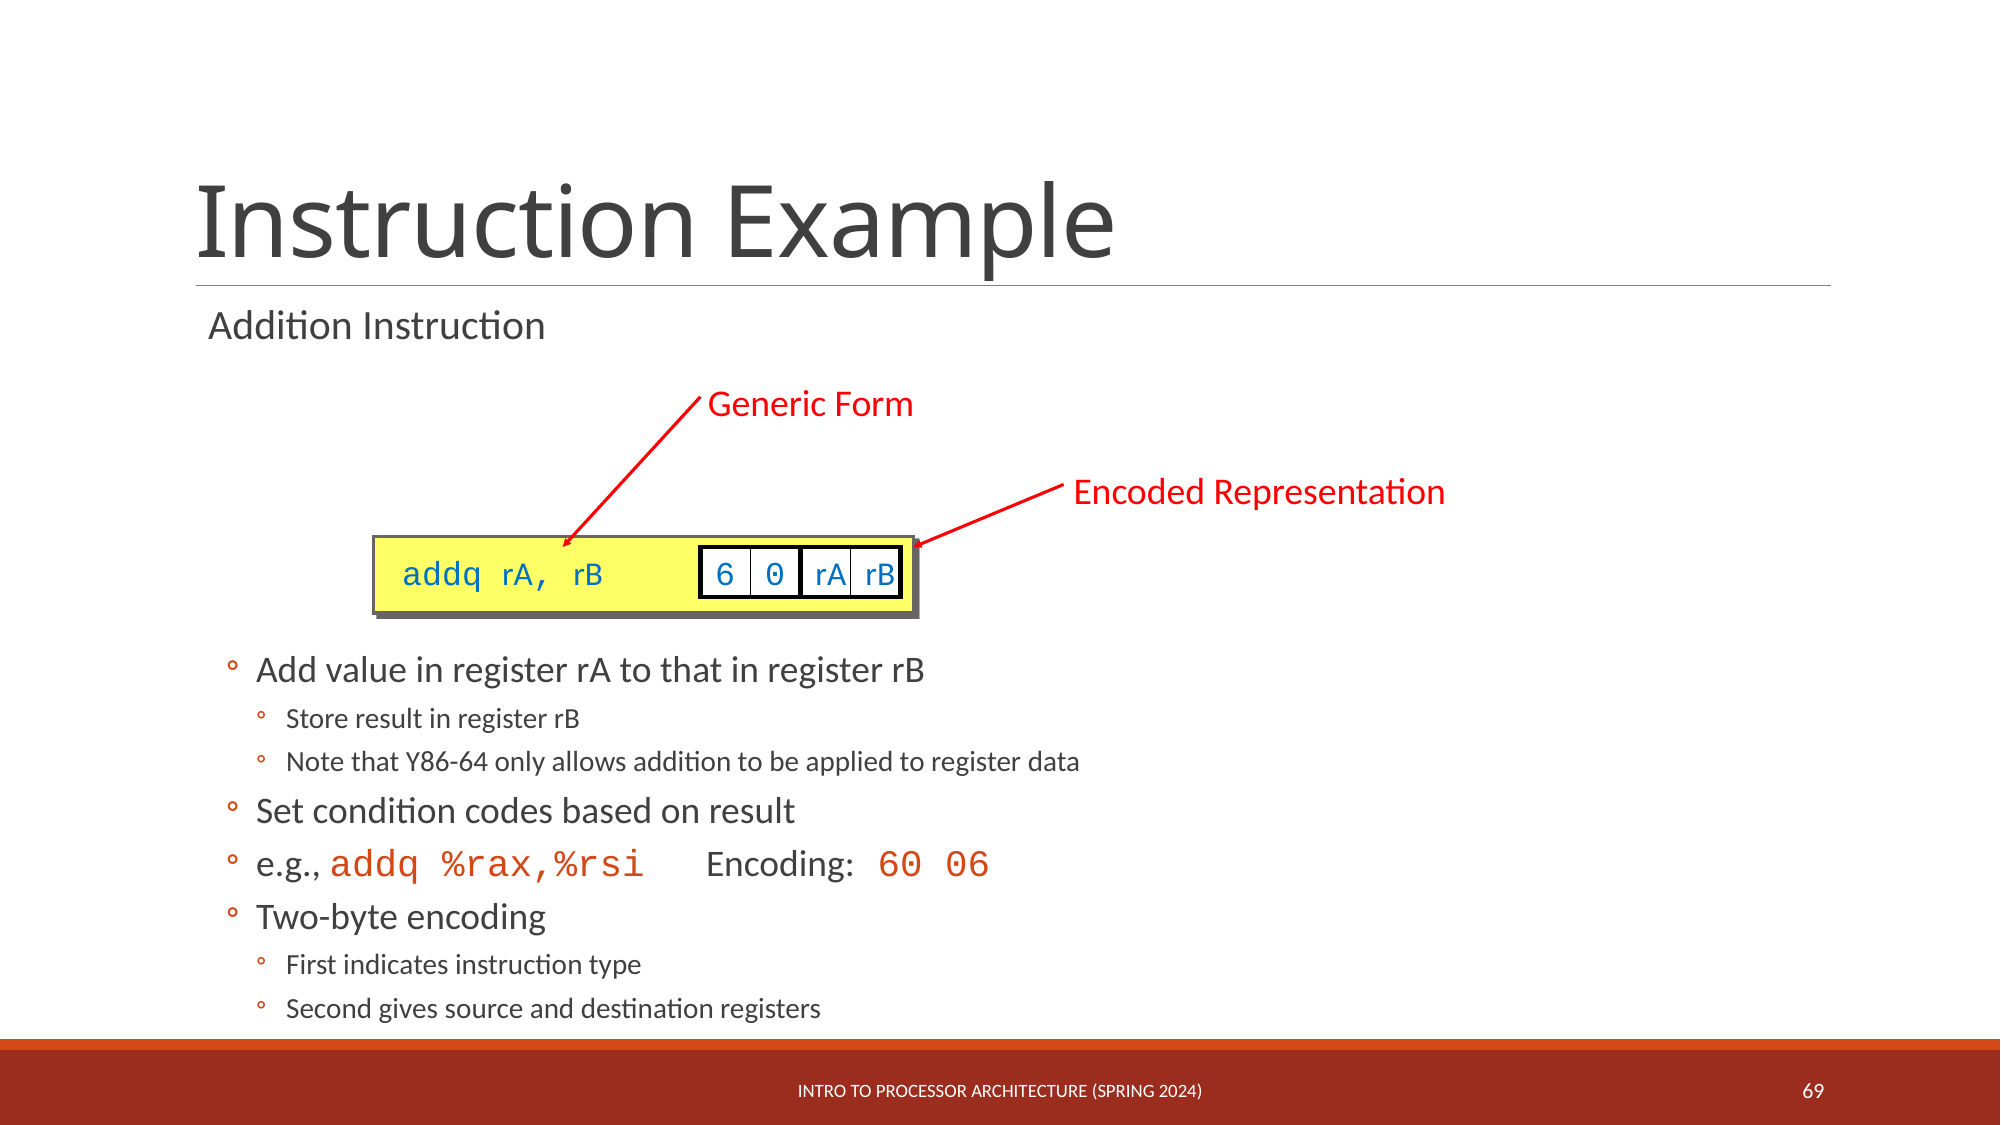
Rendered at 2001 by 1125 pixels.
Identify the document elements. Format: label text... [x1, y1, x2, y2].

slide_number 69 [1624, 1059, 1840, 1120]
list Addition Instruction Add value in register rA to that in register rB Store result in register rB Note that Y86-64 only allows addition to be applied to register data Set condition codes based on result e.g., addq %rax,%rsi Encoding: 60 06 Two-byte encoding First indicates instruction type Second gives source and destination registers [193, 296, 1830, 1026]
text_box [1166, 458, 1457, 548]
text_box [373, 536, 914, 614]
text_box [562, 371, 1159, 548]
title Instruction Example [180, 47, 1830, 285]
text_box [386, 546, 902, 598]
footer Intro to Processor Architecture (Spring 2024) [604, 1059, 1396, 1120]
